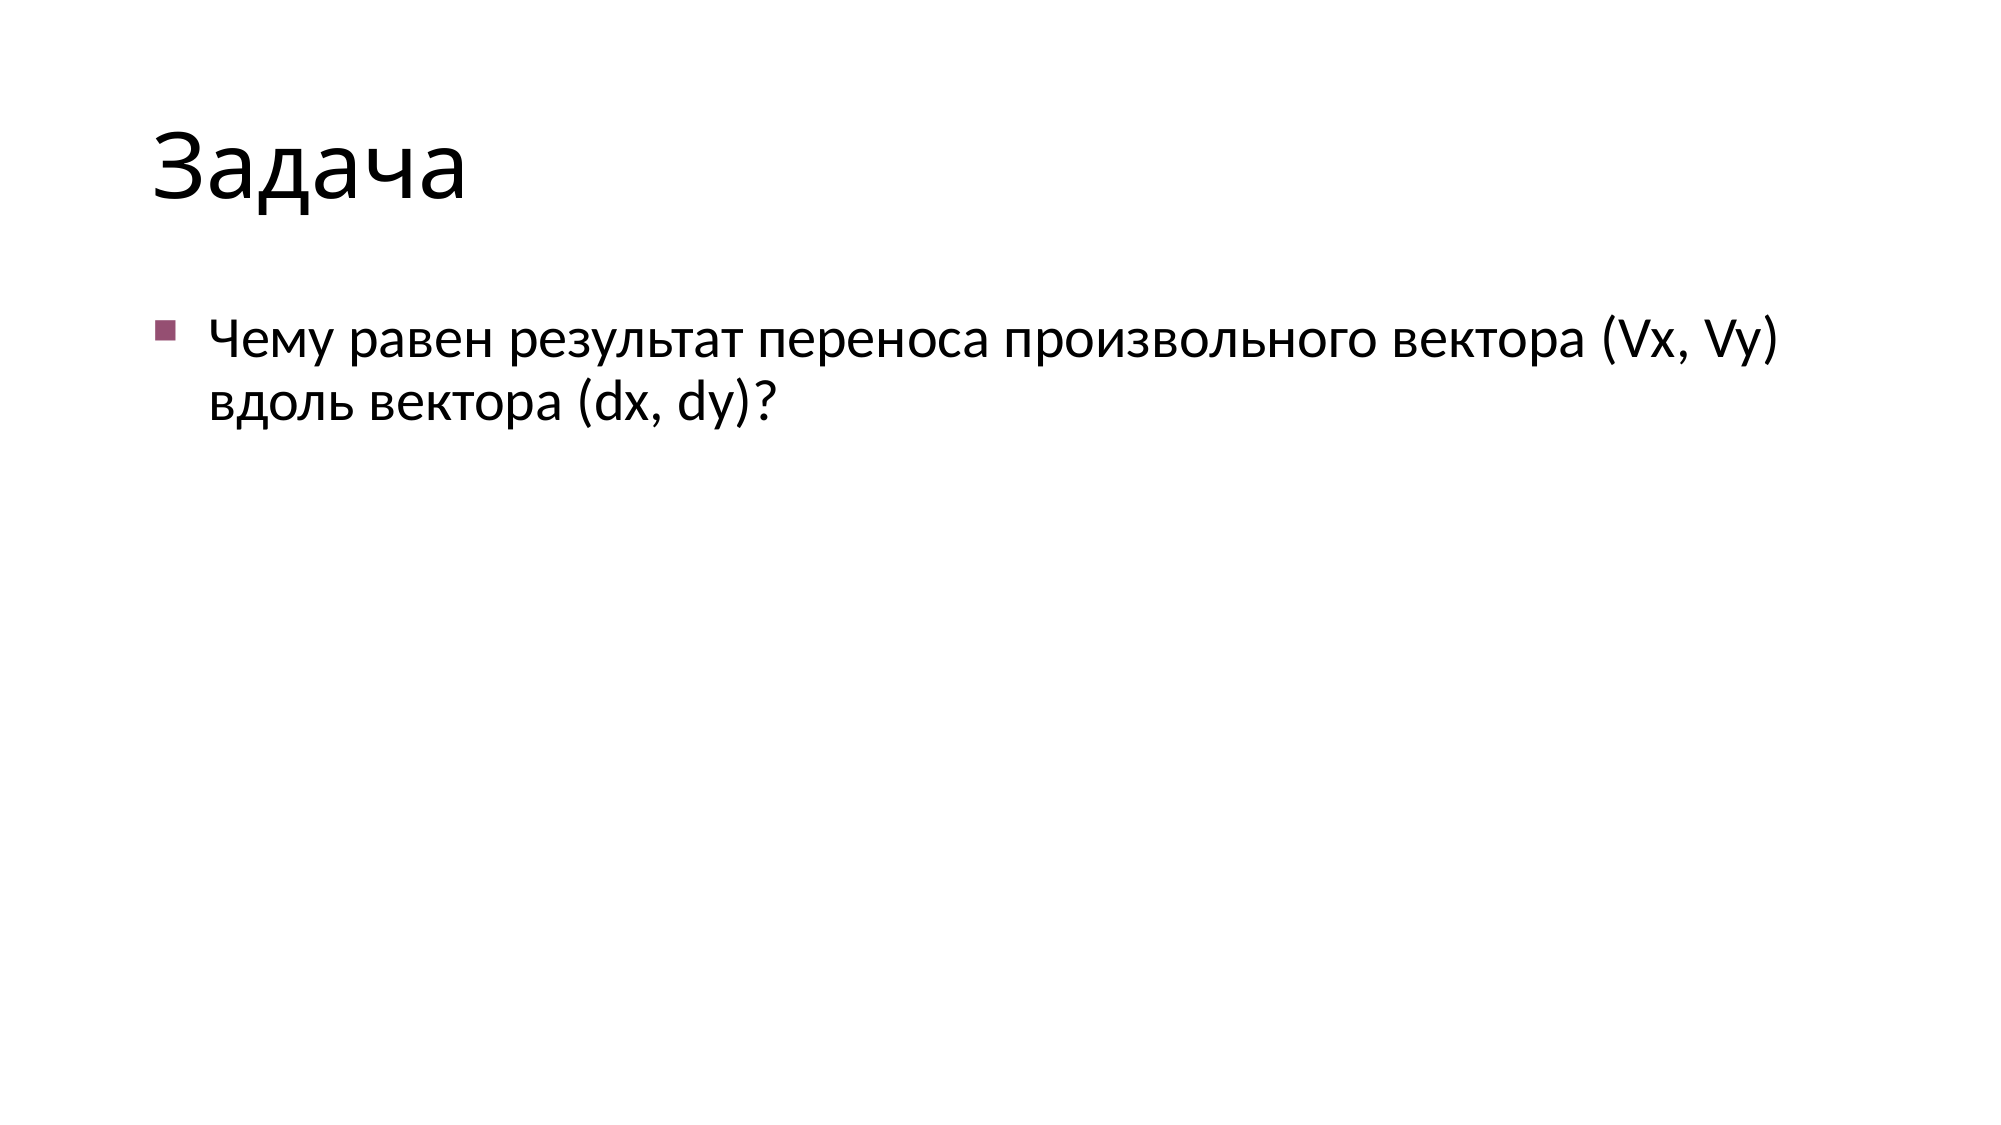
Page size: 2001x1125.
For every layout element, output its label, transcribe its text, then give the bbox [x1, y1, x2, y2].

title Задача [137, 59, 1863, 278]
list Чему равен результат переноса произвольного вектора (Vx, Vy) вдоль вектора (dx, dy)? [137, 299, 1863, 1014]
